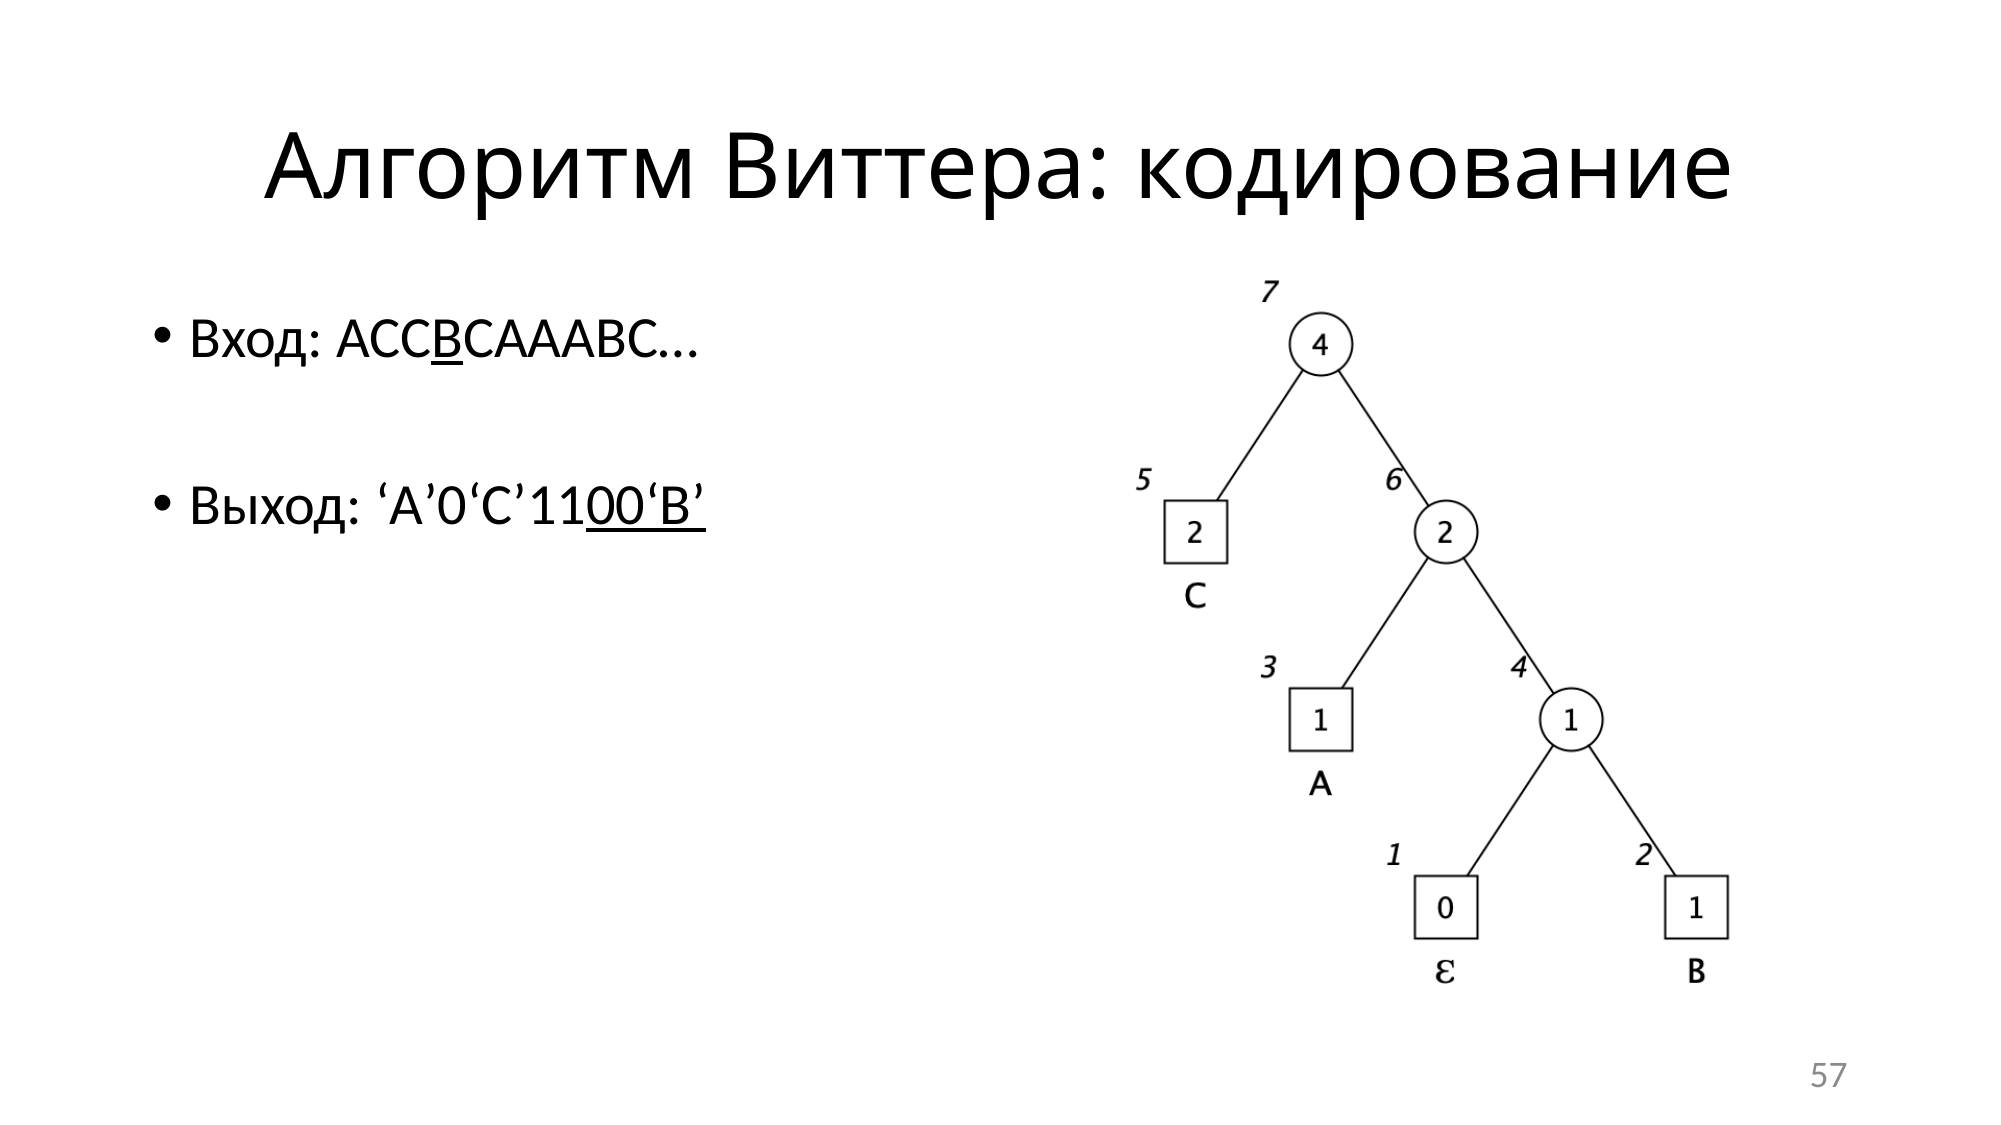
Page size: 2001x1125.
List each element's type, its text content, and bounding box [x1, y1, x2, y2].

list Вход: ACCBCAAABC… Выход: ‘A’0‘C’1100‘B’ [137, 299, 1863, 1014]
slide_number 57 [1412, 1042, 1863, 1103]
picture [1112, 252, 1744, 1012]
title Алгоритм Виттера: кодирование [137, 59, 1863, 278]
